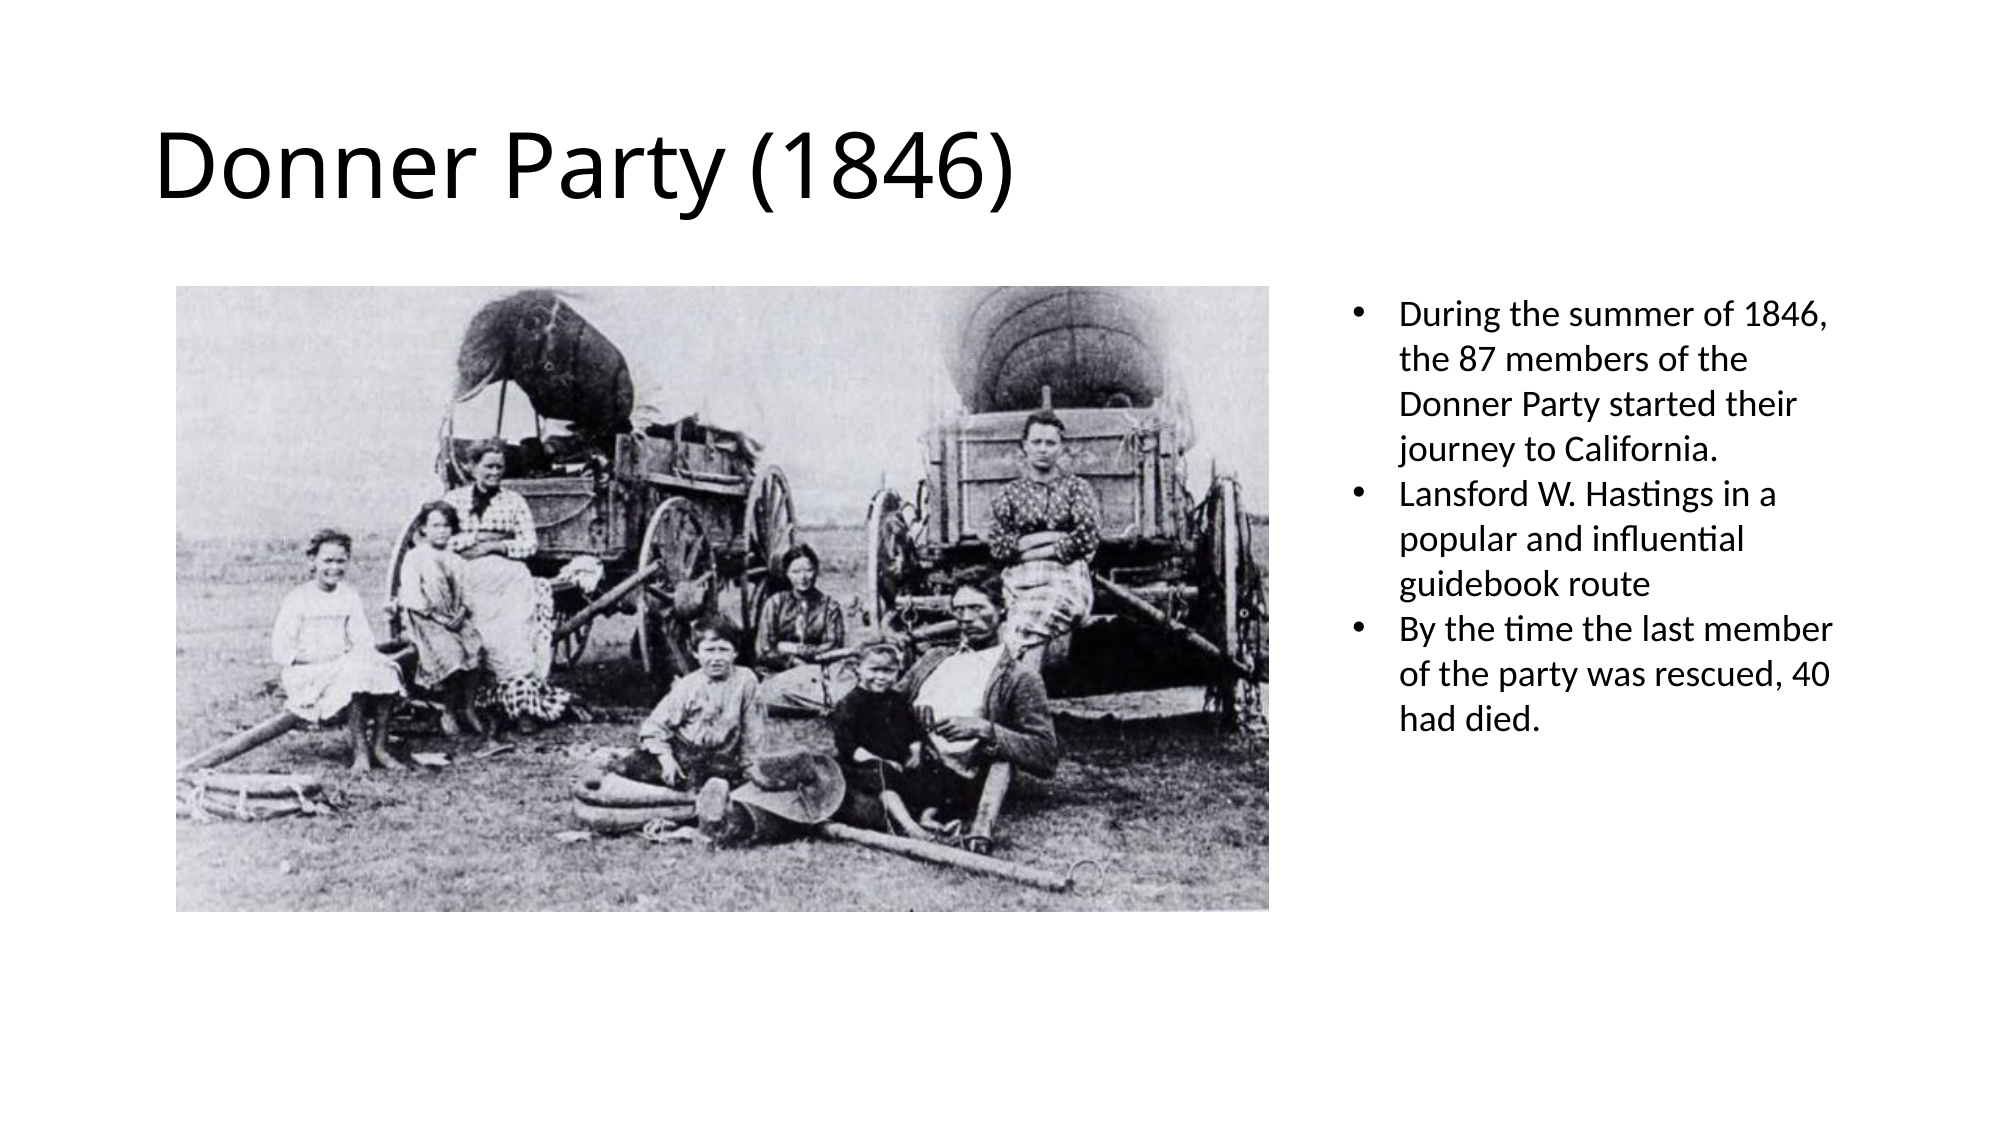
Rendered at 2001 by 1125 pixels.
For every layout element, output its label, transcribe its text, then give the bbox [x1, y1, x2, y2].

title Donner Party (1846) [137, 59, 1863, 278]
picture [176, 286, 1269, 912]
text_box During the summer of 1846, the 87 members of the Donner Party started their journey to California. Lansford W. Hastings in a popular and influential guidebook route By the time the last member of the party was rescued, 40 had died. [1337, 281, 1885, 837]
